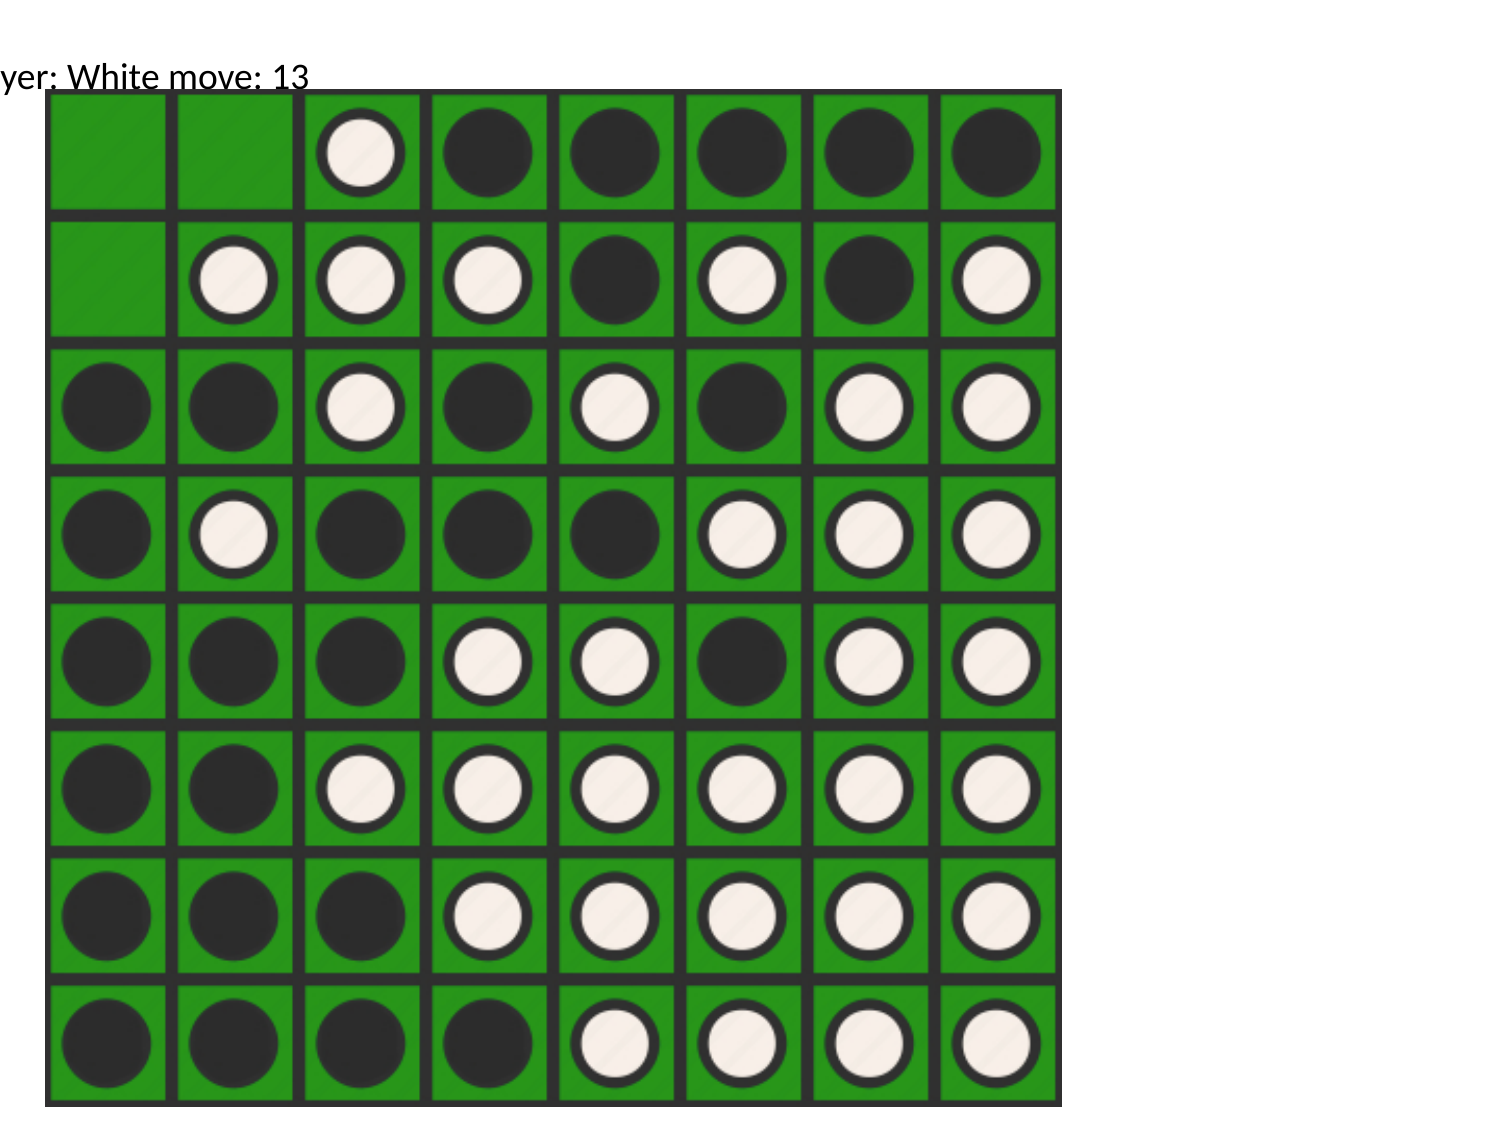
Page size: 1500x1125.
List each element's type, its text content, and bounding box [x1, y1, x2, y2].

text_box turn: 58 player: White move: 13 [0, 44, 325, 105]
picture [44, 89, 1062, 1107]
